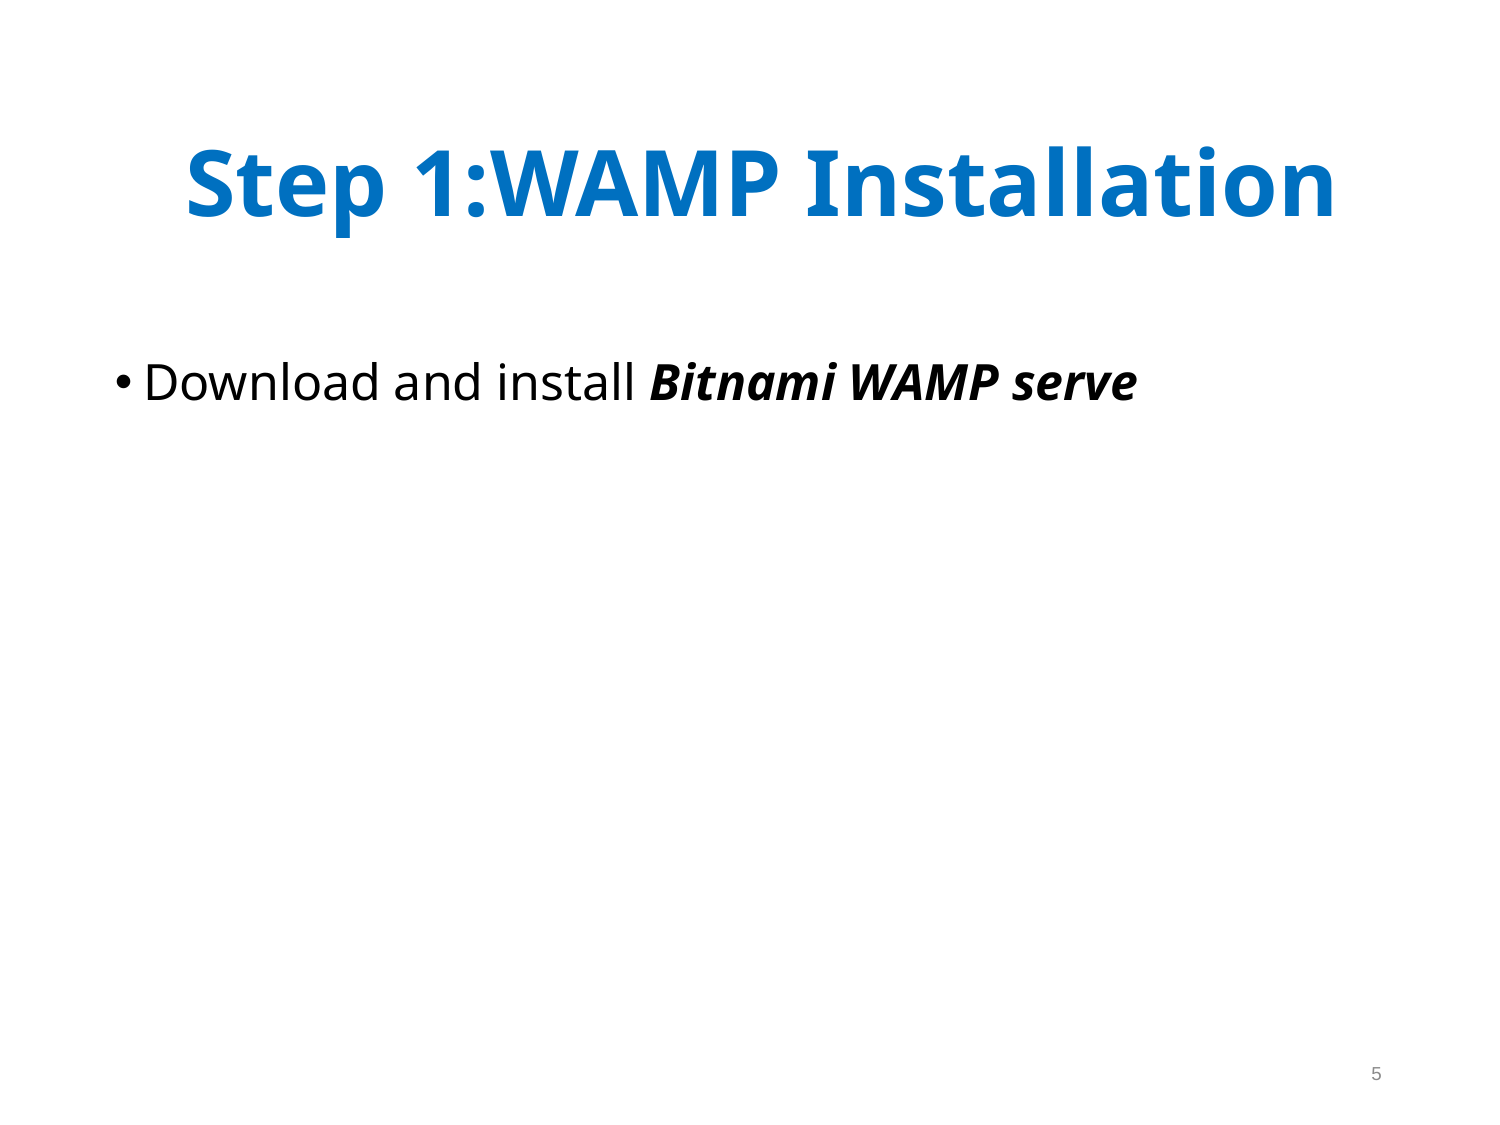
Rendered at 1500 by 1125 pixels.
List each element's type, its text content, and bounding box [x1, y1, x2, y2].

slide_number 5 [1059, 1042, 1397, 1103]
list Download and install Bitnami WAMP serve [99, 350, 1375, 1073]
text_box Step 1:WAMP Installation [99, 117, 1425, 243]
